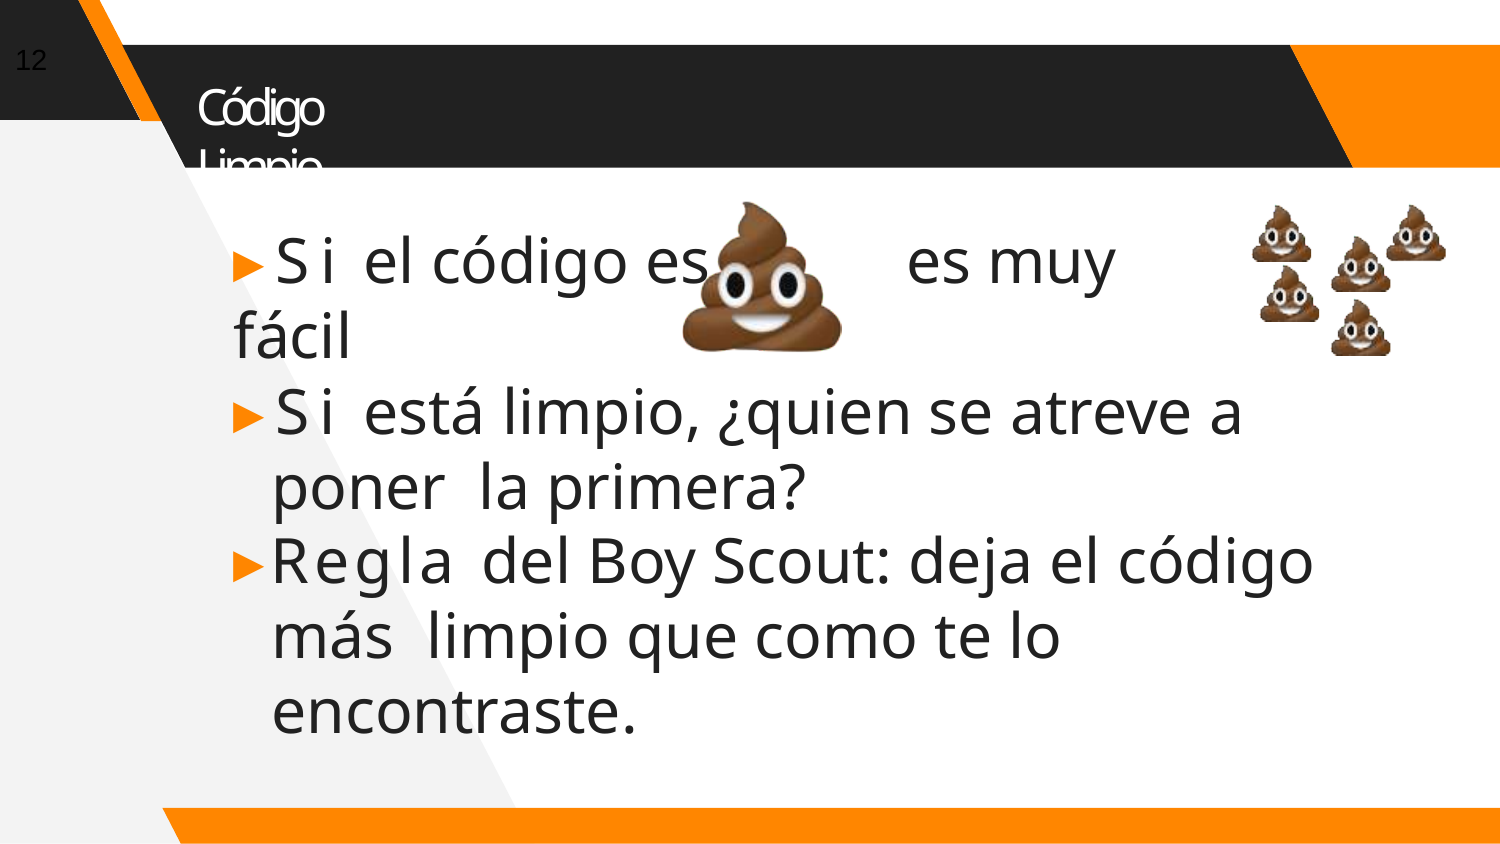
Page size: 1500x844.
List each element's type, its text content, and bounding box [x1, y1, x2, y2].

text_box 12 [12, 39, 50, 77]
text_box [1330, 202, 1447, 356]
title ▸Si el código es es muy fácil [842, 219, 1240, 275]
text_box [1250, 204, 1320, 322]
text_box [682, 197, 842, 357]
title ▸Si el código es es muy fácil [231, 219, 682, 275]
text_box Código Limpio [194, 73, 467, 196]
list ▸Si está limpio, ¿quien se atreve a poner la primera? ▸Regla del Boy Scout: deja el código más limpio que como te lo encontraste. [75, 275, 1425, 844]
